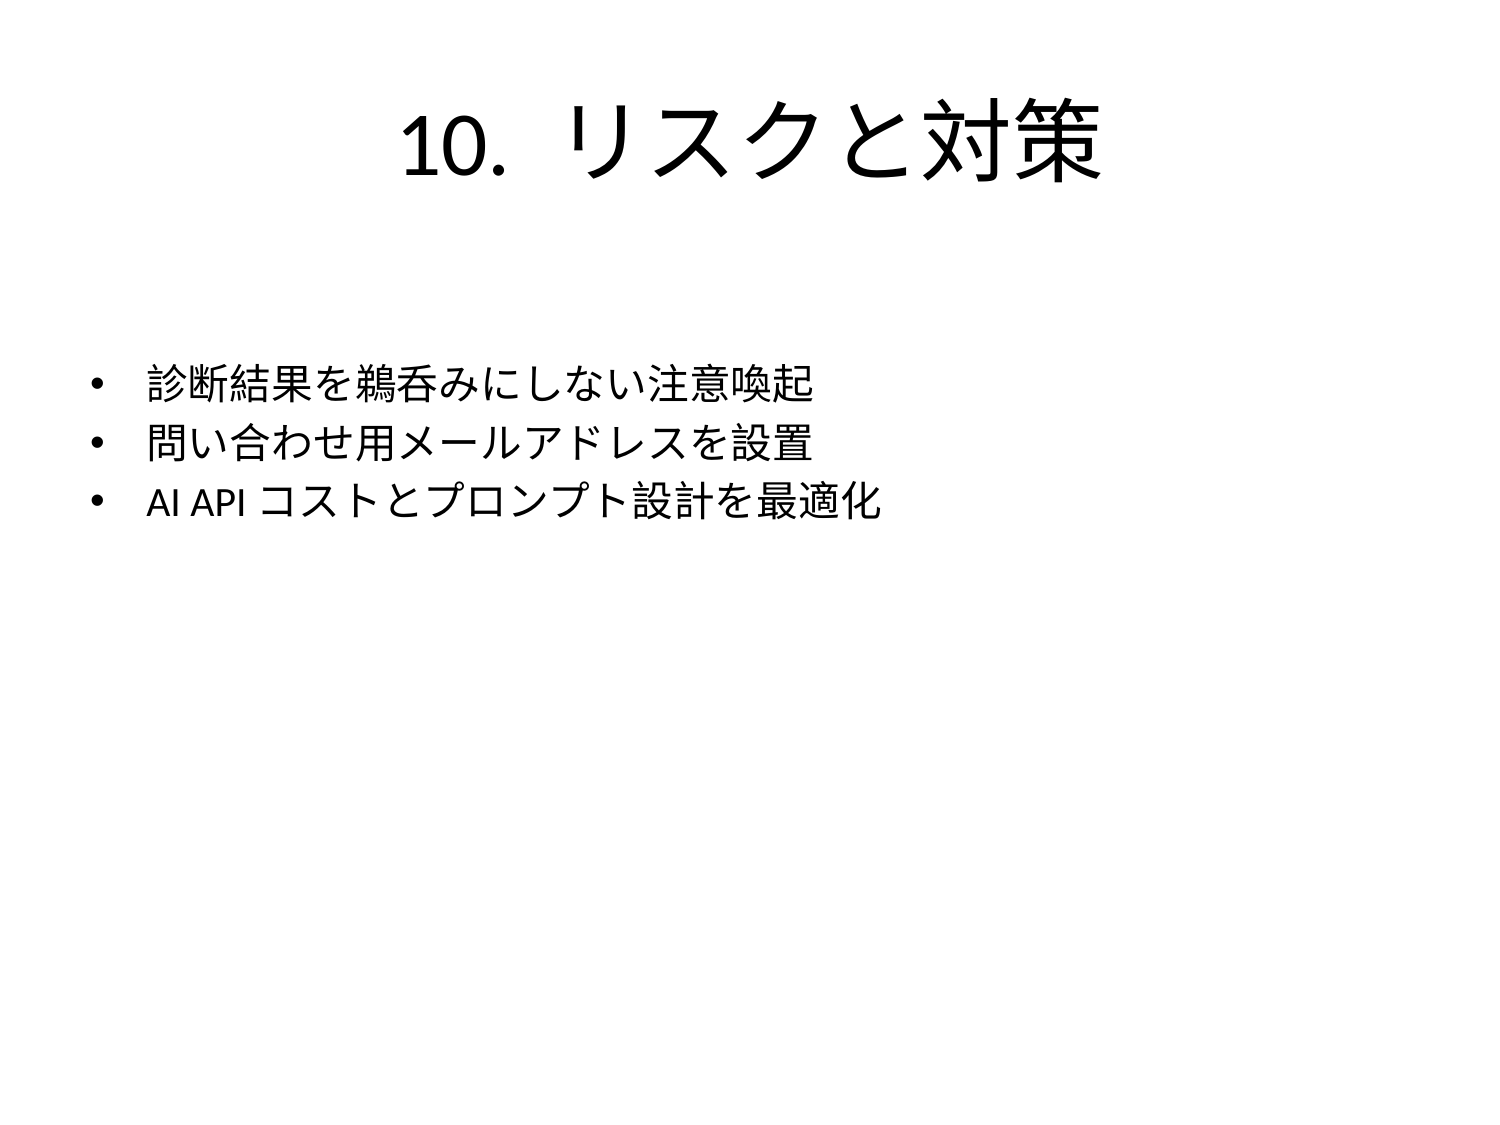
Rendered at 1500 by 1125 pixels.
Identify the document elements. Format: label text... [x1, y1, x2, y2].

list 診断結果を鵜呑みにしない注意喚起 問い合わせ用メールアドレスを設置 AI APIコストとプロンプト設計を最適化 [75, 262, 1425, 1005]
title 10. リスクと対策 [75, 45, 1425, 233]
